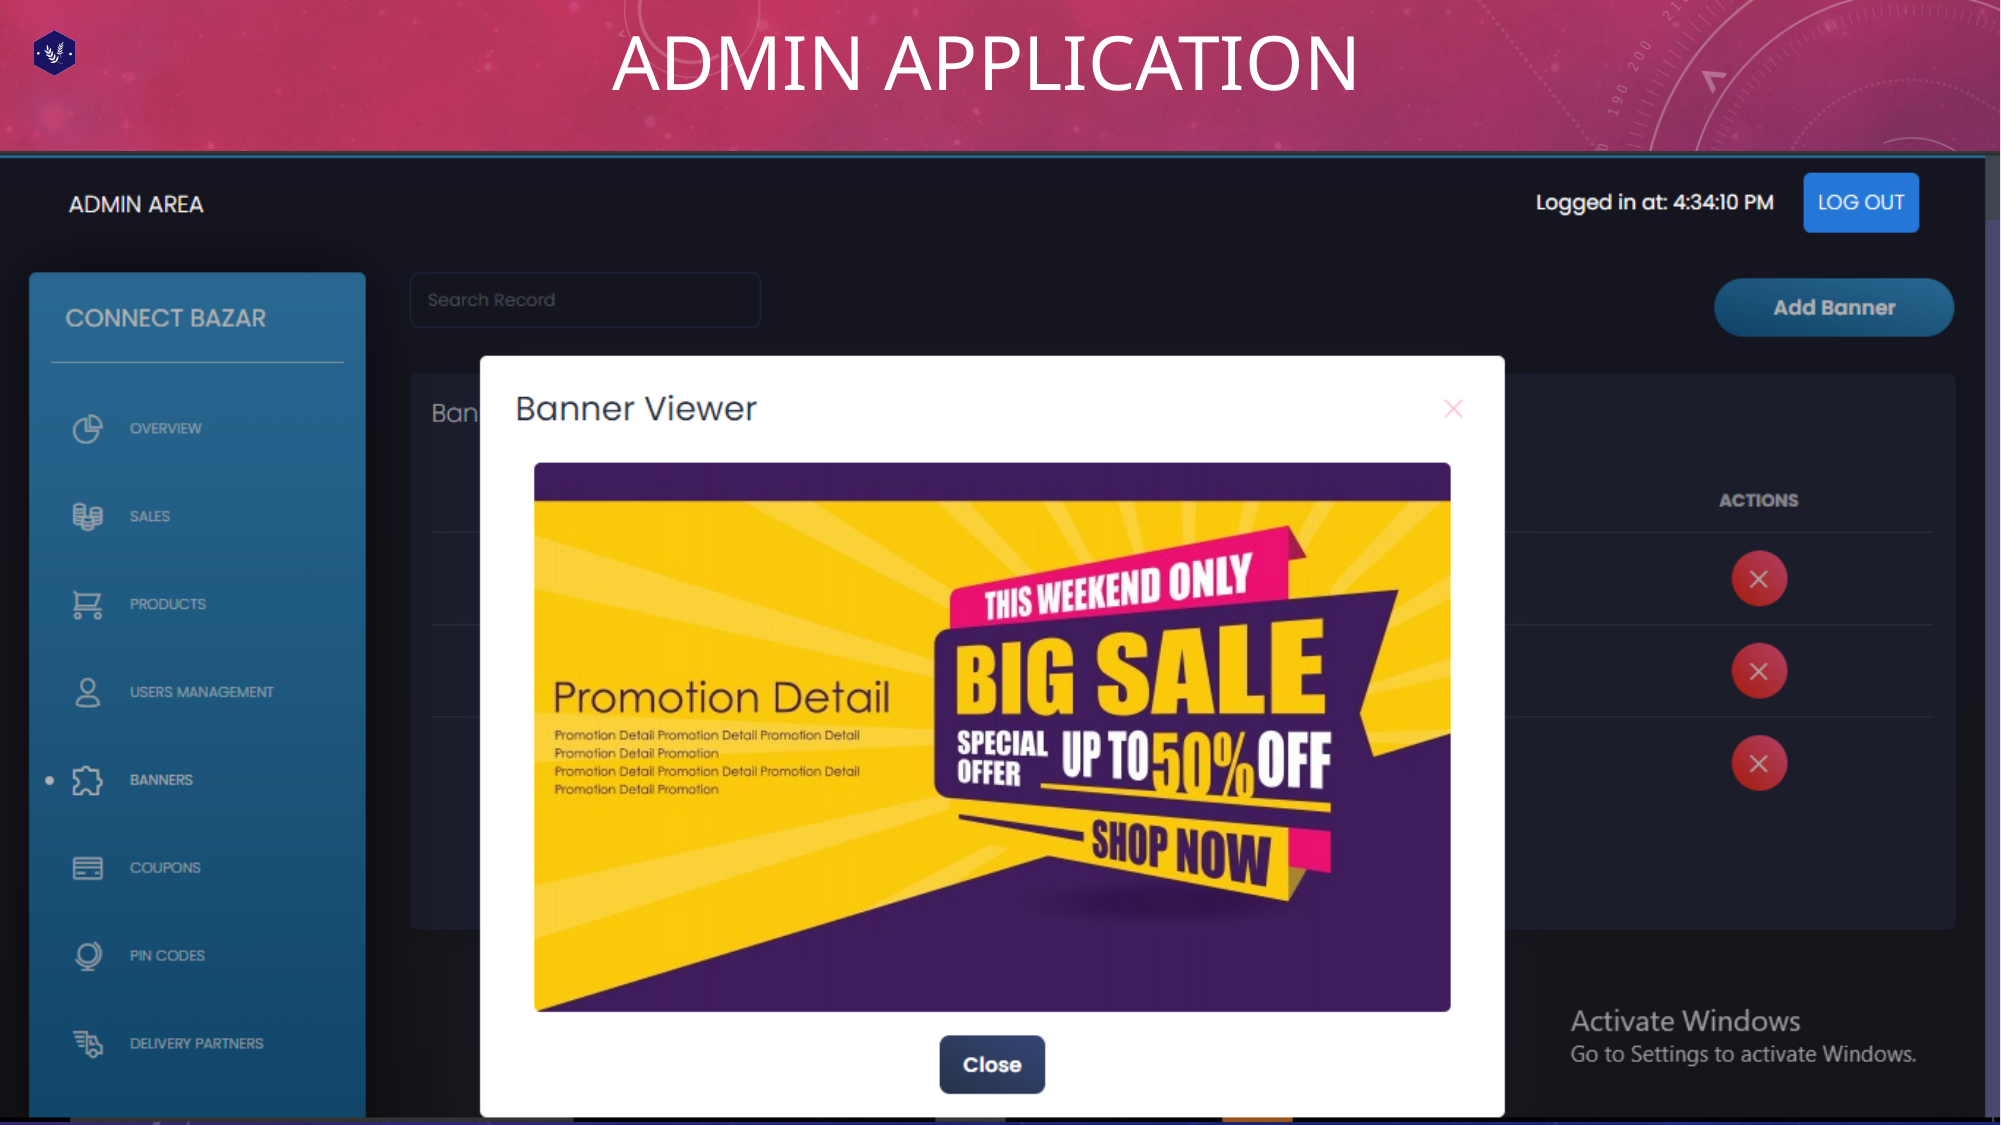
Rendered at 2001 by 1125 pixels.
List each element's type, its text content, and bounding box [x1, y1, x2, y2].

picture [0, 0, 2001, 1125]
title ADMIN APPLICATION [155, 2, 1818, 120]
